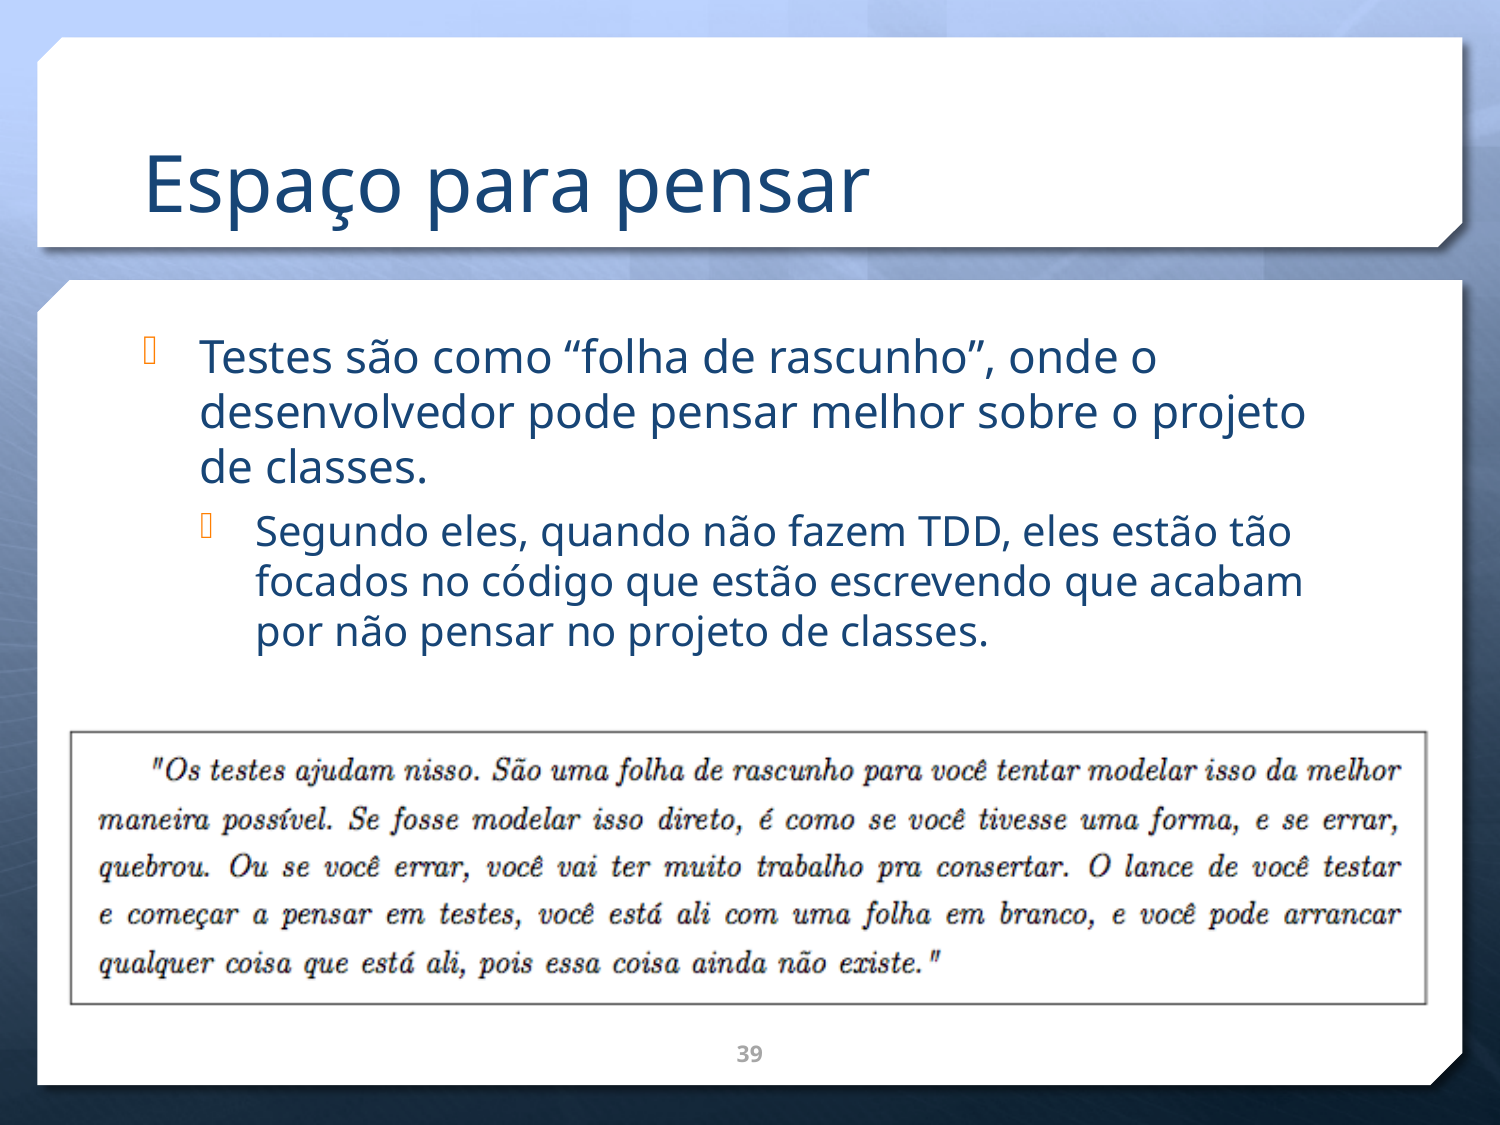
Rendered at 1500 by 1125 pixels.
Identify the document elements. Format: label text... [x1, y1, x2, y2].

title Espaço para pensar [127, 48, 1372, 236]
picture [63, 723, 1436, 1014]
list Testes são como “folha de rascunho”, onde o desenvolvedor pode pensar melhor sobre o projeto de classes. Segundo eles, quando não fazem TDD, eles estão tão focados no código que estão escrevendo que acabam por não pensar no projeto de classes. [127, 319, 1372, 723]
slide_number 39 [706, 1032, 794, 1085]
